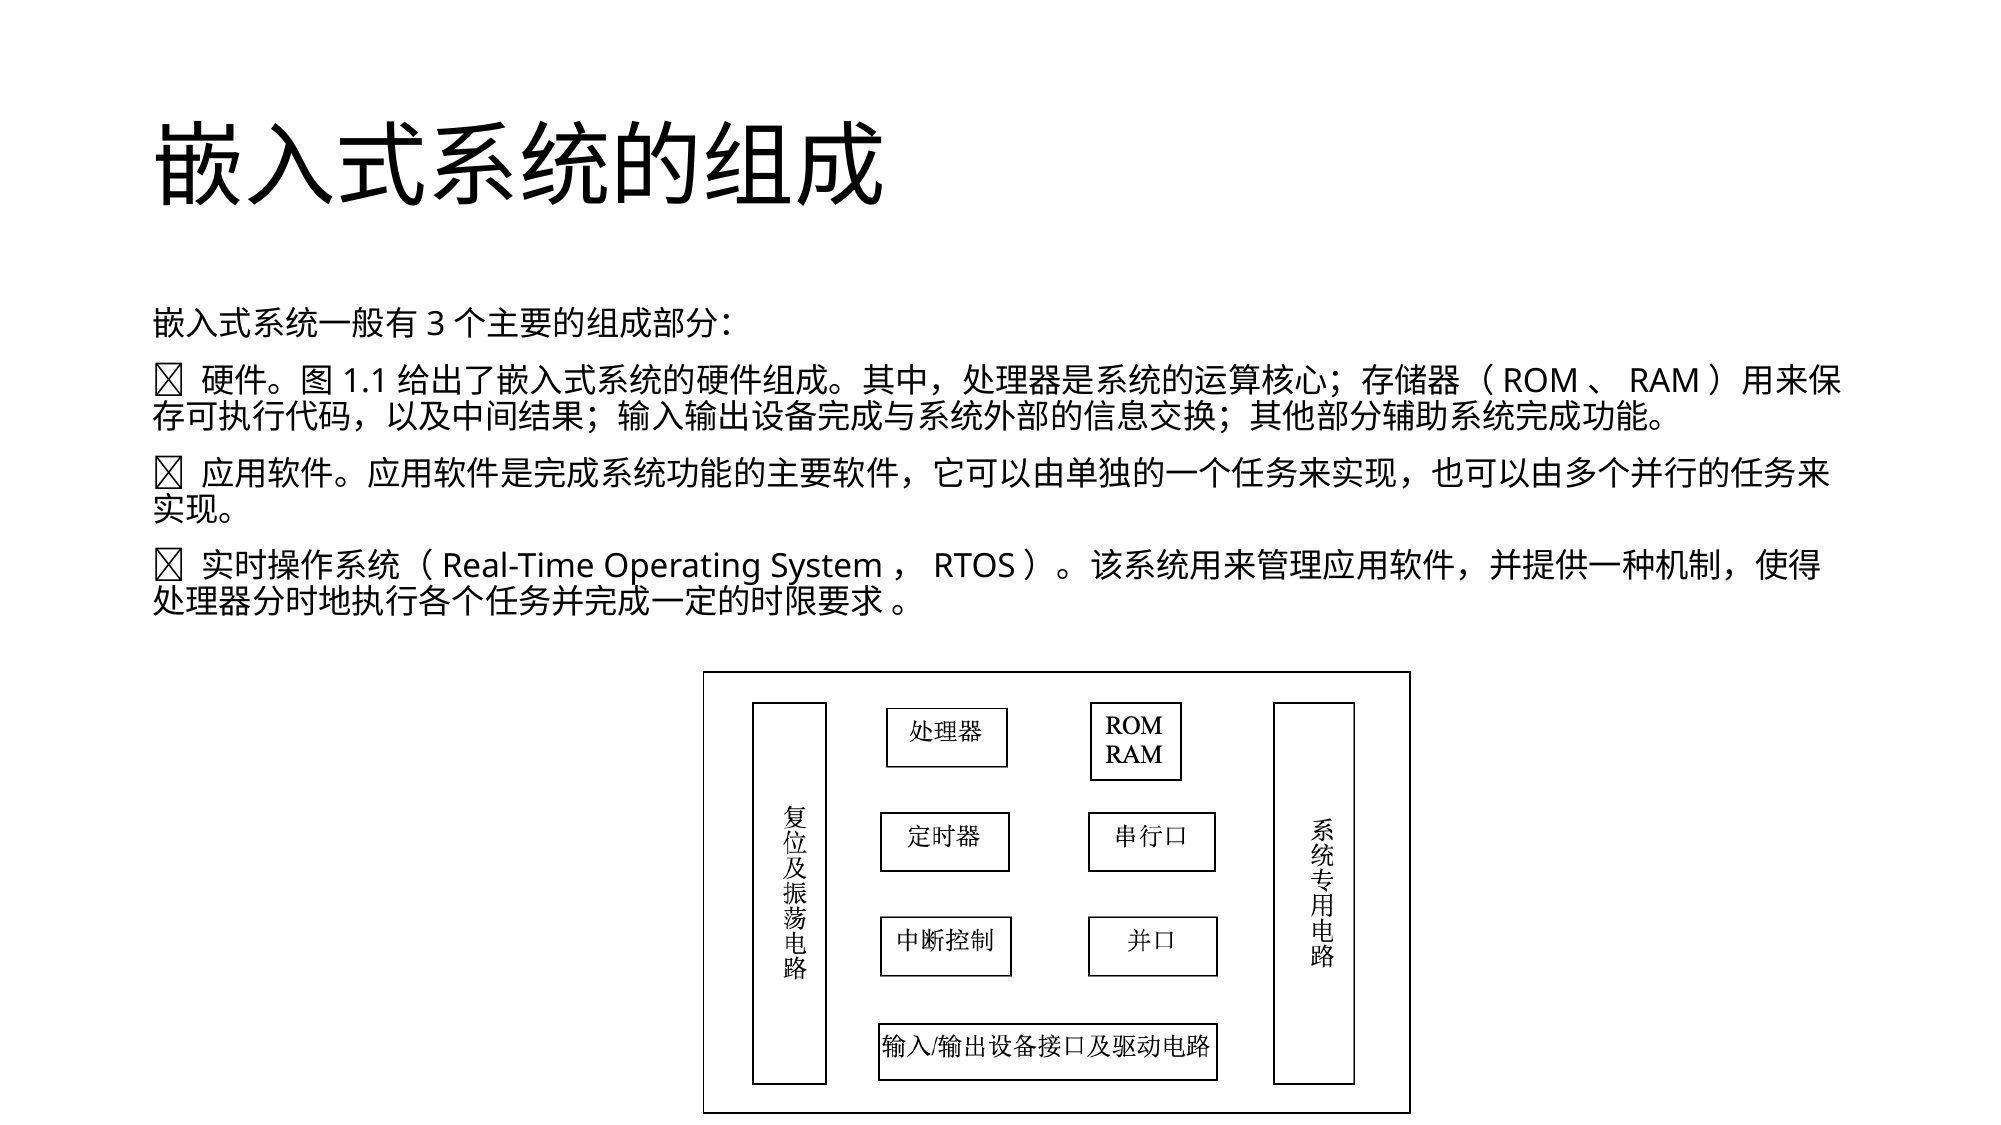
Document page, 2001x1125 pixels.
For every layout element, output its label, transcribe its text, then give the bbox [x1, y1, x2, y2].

list 嵌入式系统一般有3个主要的组成部分：  硬件。图1.1给出了嵌入式系统的硬件组成。其中，处理器是系统的运算核心；存储器（ROM、RAM）用来保存可执行代码，以及中间结果；输入输出设备完成与系统外部的信息交换；其他部分辅助系统完成功能。  应用软件。应用软件是完成系统功能的主要软件，它可以由单独的一个任务来实现，也可以由多个并行的任务来实现。  实时操作系统（Real-Time Operating System，RTOS）。该系统用来管理应用软件，并提供一种机制，使得处理器分时地执行各个任务并完成一定的时限要求 。 [137, 299, 1863, 1014]
title 嵌入式系统的组成 [137, 59, 1863, 278]
picture [683, 649, 1437, 1125]
